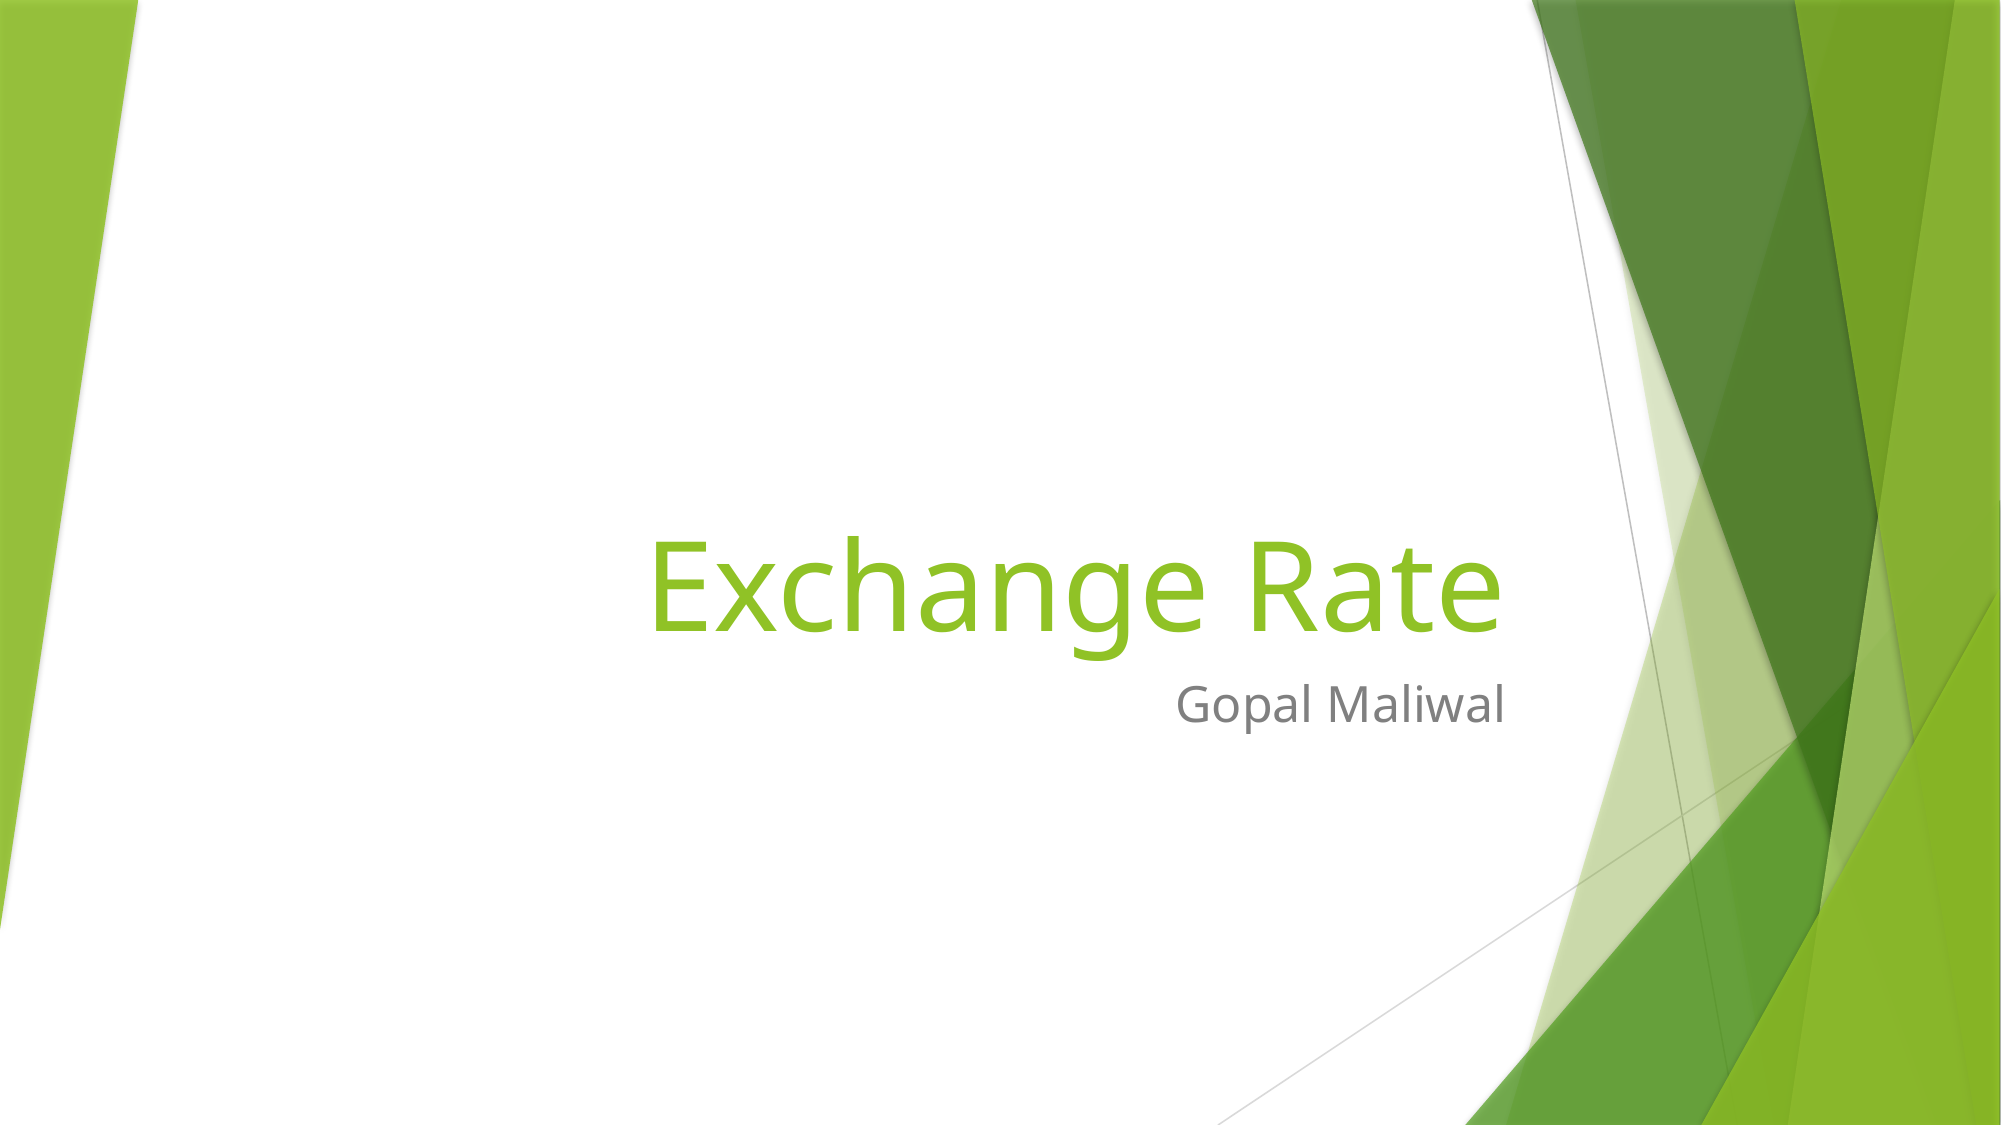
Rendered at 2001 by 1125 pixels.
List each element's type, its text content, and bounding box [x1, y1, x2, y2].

subtitle Gopal Maliwal [247, 664, 1522, 845]
title Exchange Rate [247, 394, 1522, 664]
